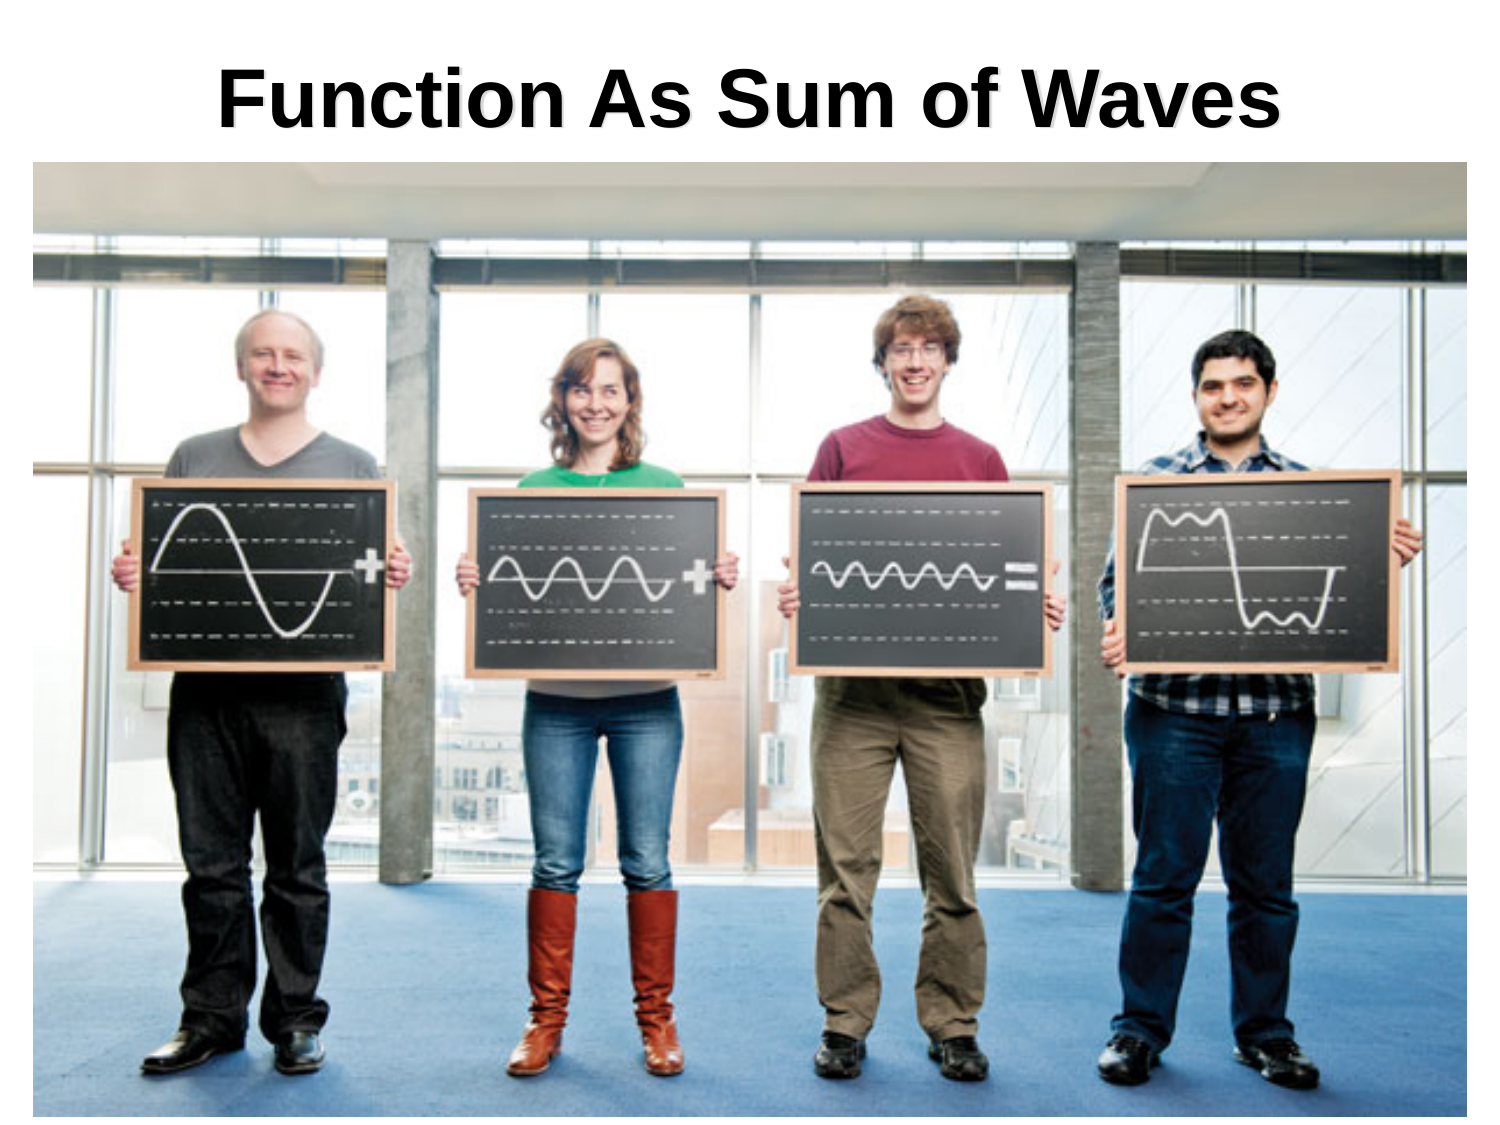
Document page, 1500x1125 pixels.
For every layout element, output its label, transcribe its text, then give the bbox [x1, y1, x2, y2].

picture [33, 162, 1467, 1117]
title Function As Sum of Waves [24, 24, 1476, 163]
